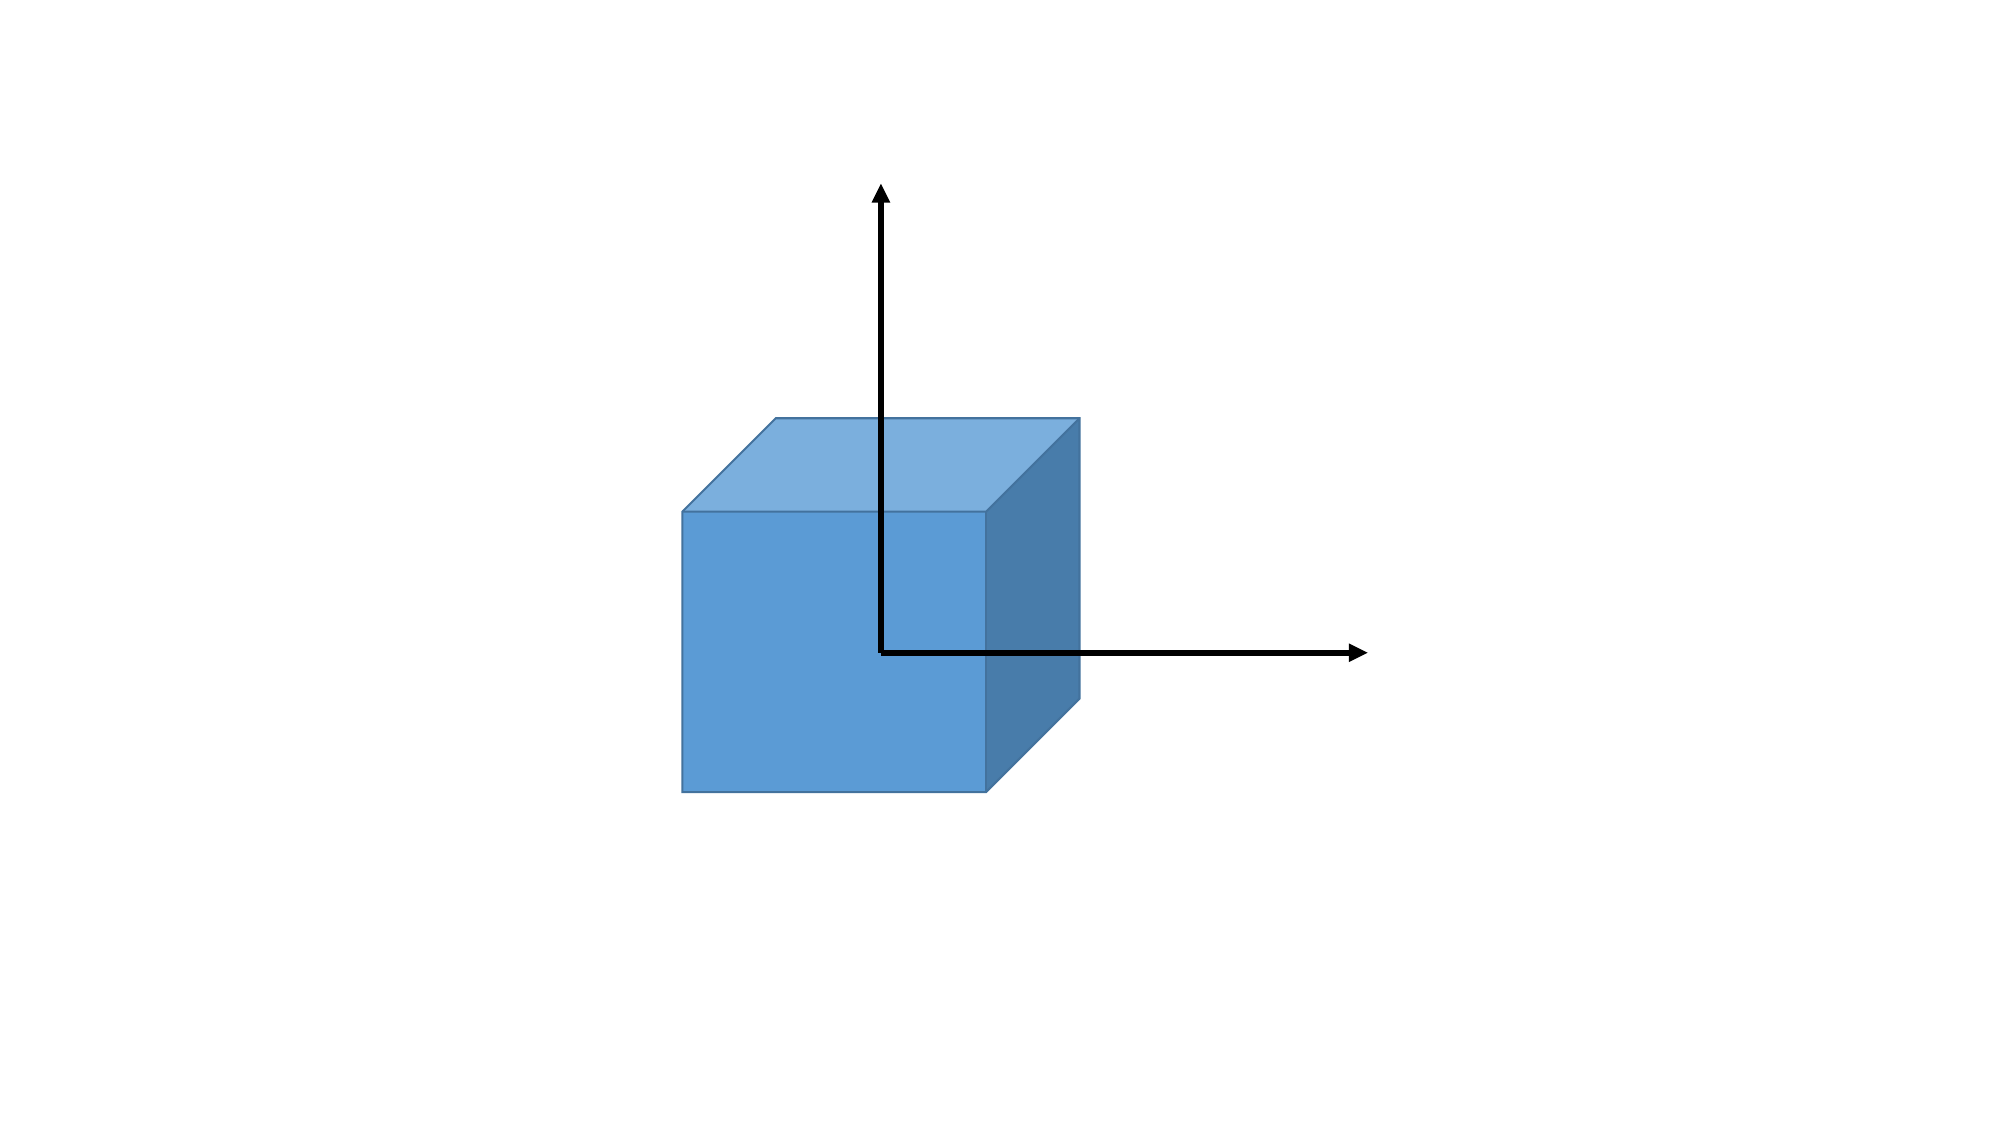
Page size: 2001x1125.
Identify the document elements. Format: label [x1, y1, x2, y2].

text_box [681, 417, 1081, 794]
